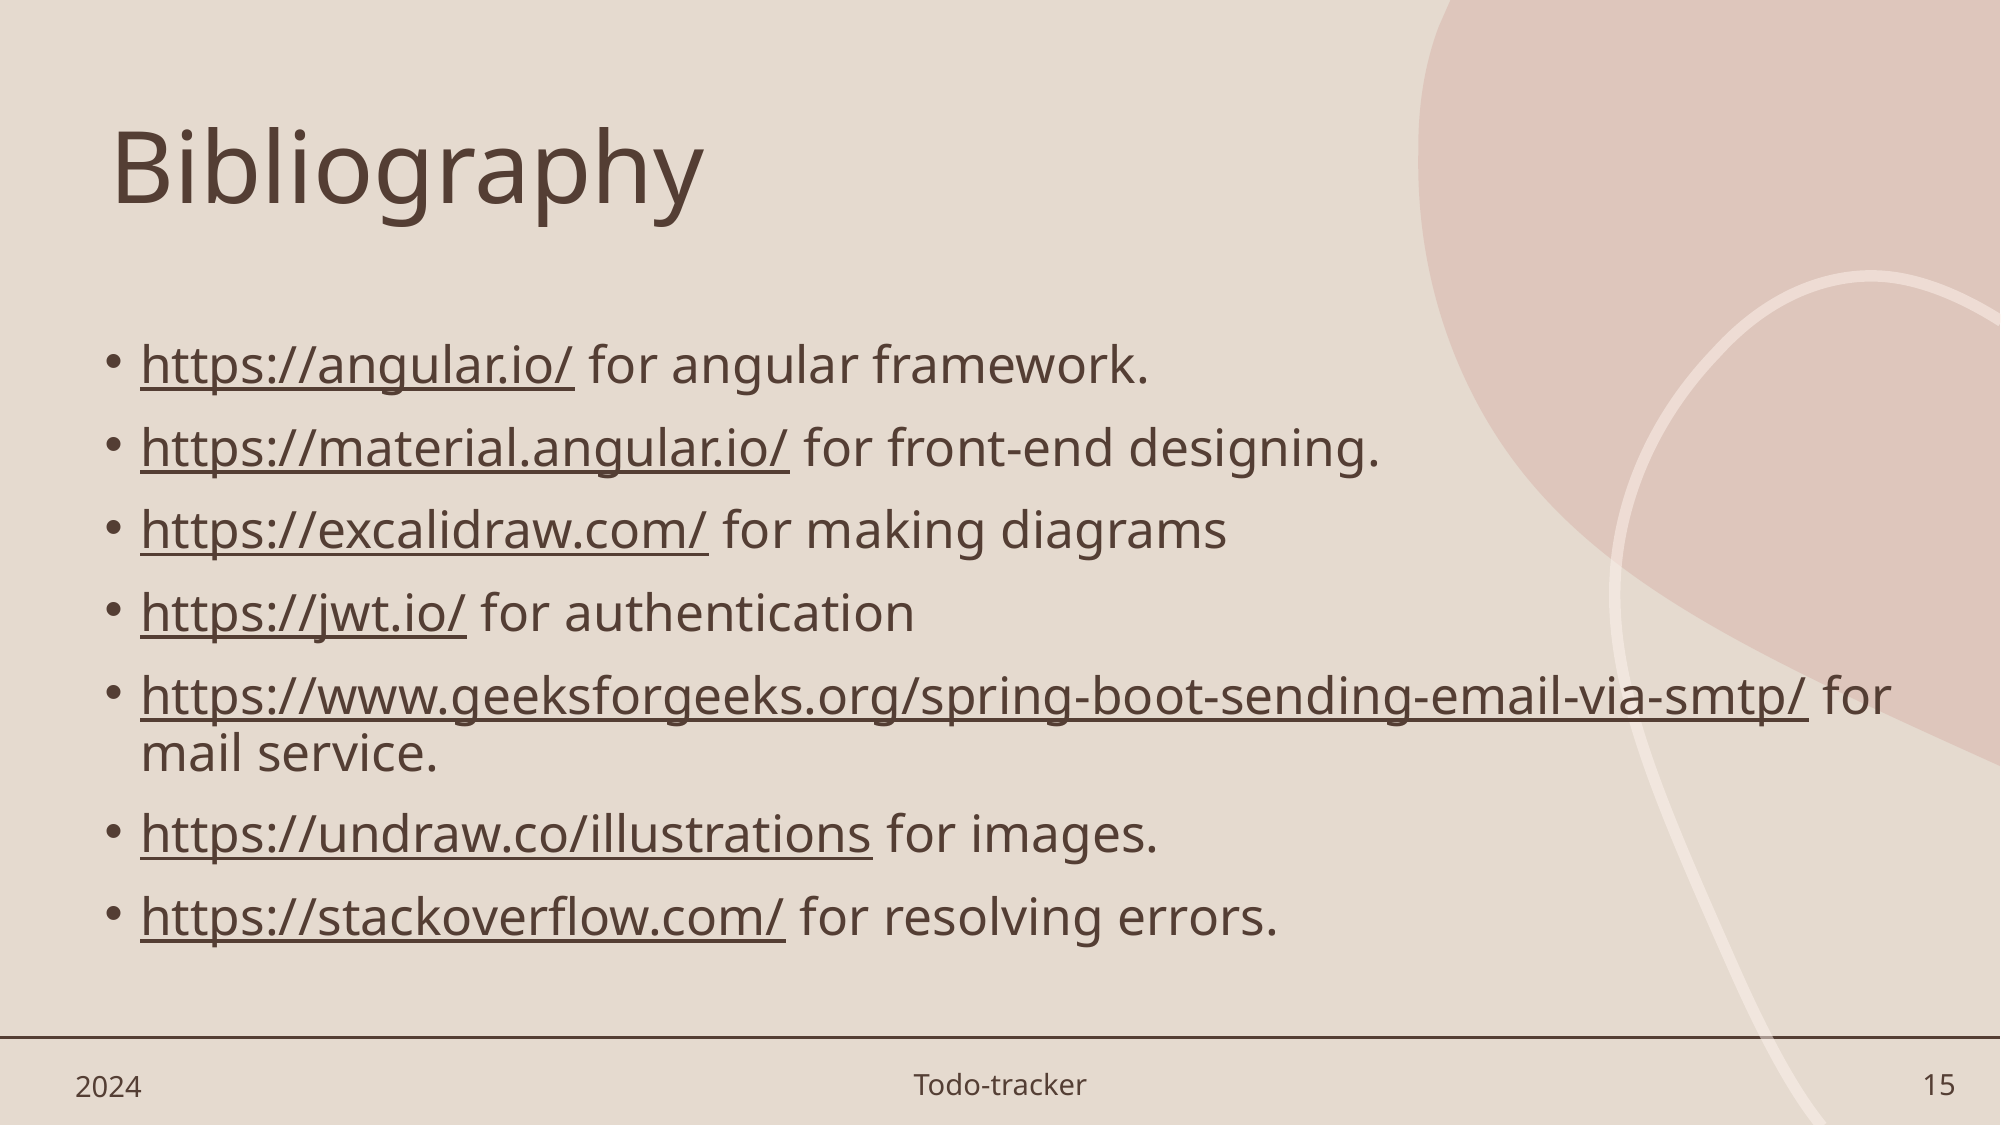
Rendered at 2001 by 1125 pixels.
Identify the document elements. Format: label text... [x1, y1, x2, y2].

list https://angular.io/ for angular framework. https://material.angular.io/ for front-end designing. https://excalidraw.com/ for making diagrams https://jwt.io/ for authentication https://www.geeksforgeeks.org/spring-boot-sending-email-via-smtp/ for mail service. https://undraw.co/illustrations for images. https://stackoverflow.com/ for resolving errors. [89, 325, 1911, 962]
slide_number 15 [1808, 1060, 1971, 1112]
slide_number 2024 [60, 1060, 222, 1112]
footer Todo-tracker [718, 1060, 1283, 1112]
title Bibliography [94, 115, 1820, 227]
